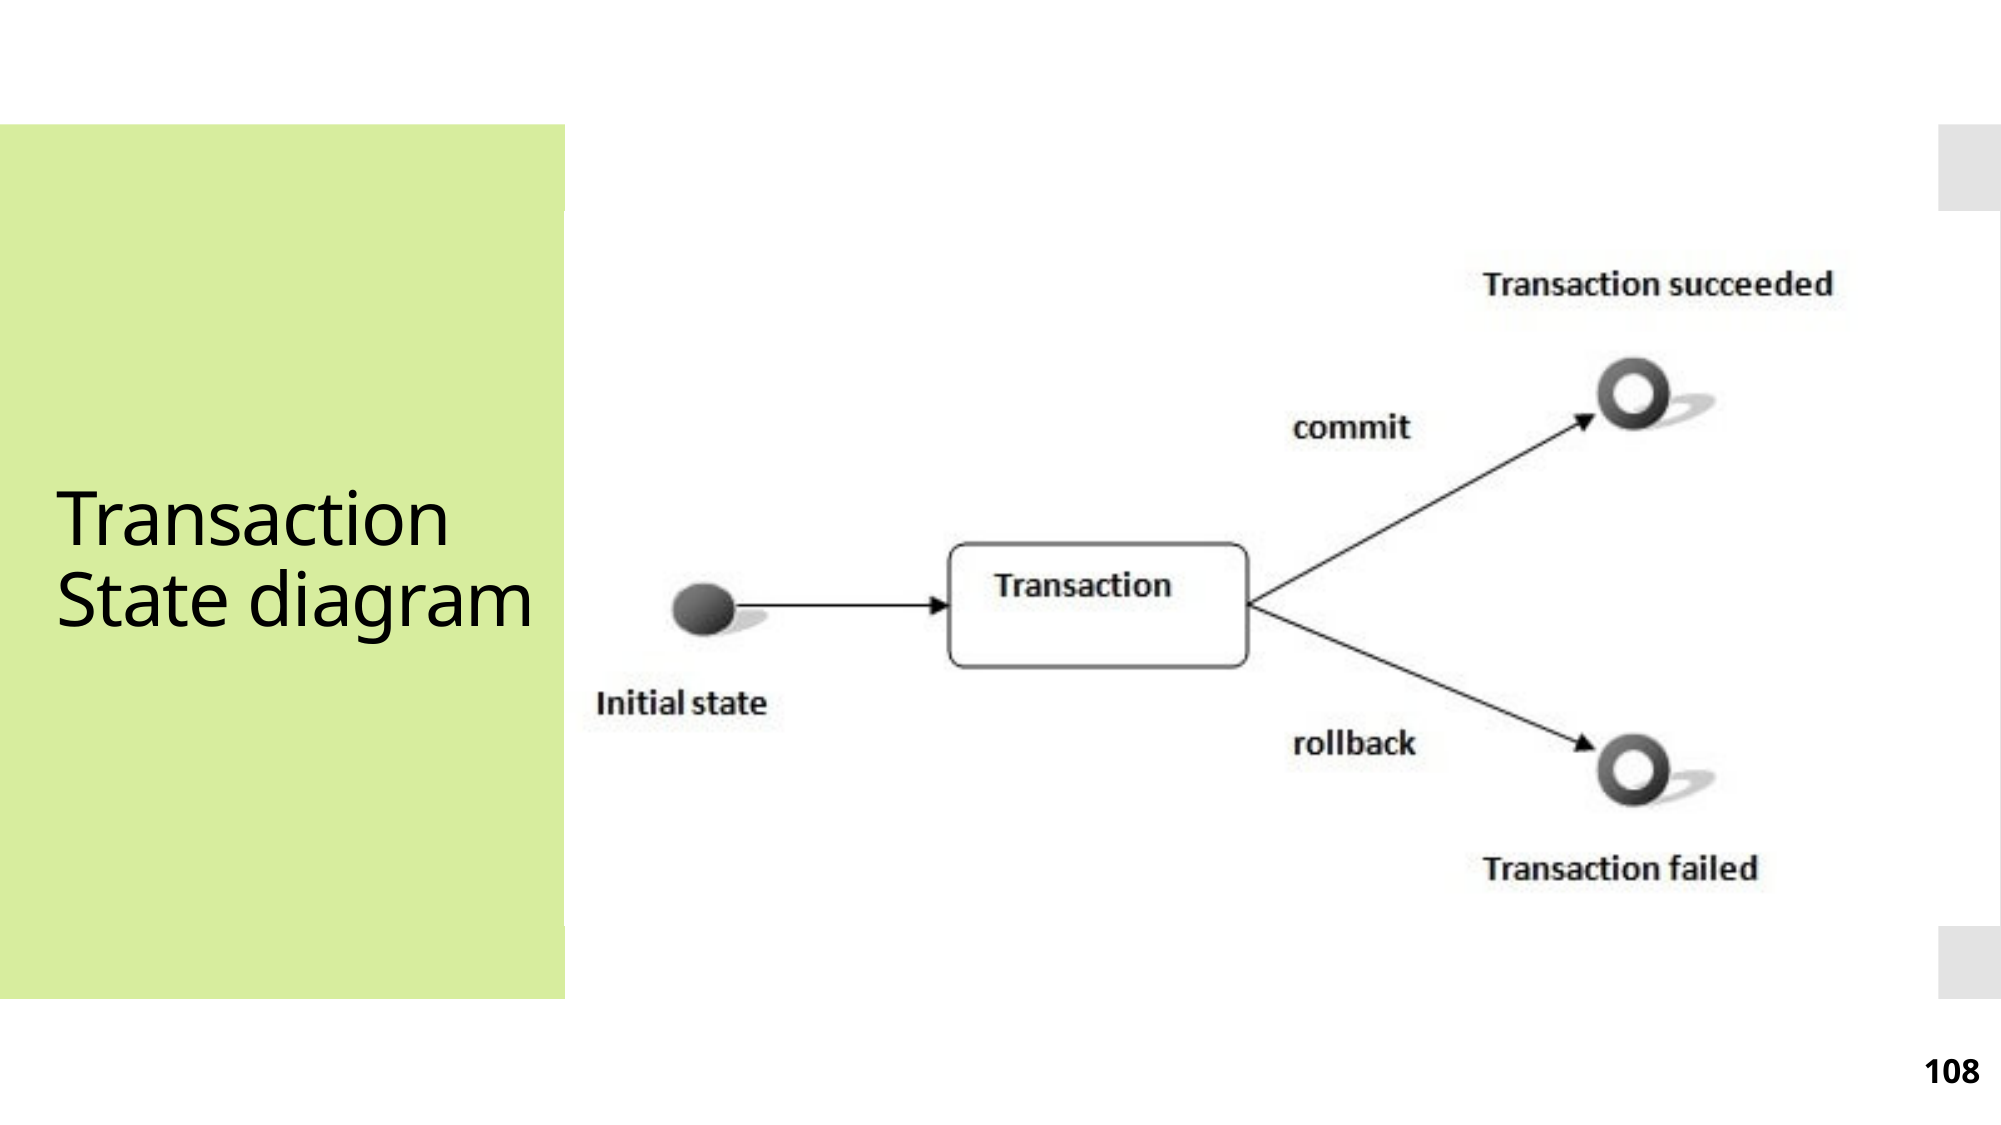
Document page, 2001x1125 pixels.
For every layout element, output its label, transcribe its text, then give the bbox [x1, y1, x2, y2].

title Transaction State diagram [41, 184, 565, 940]
slide_number 108 [1744, 1042, 1996, 1103]
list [564, 211, 2000, 927]
